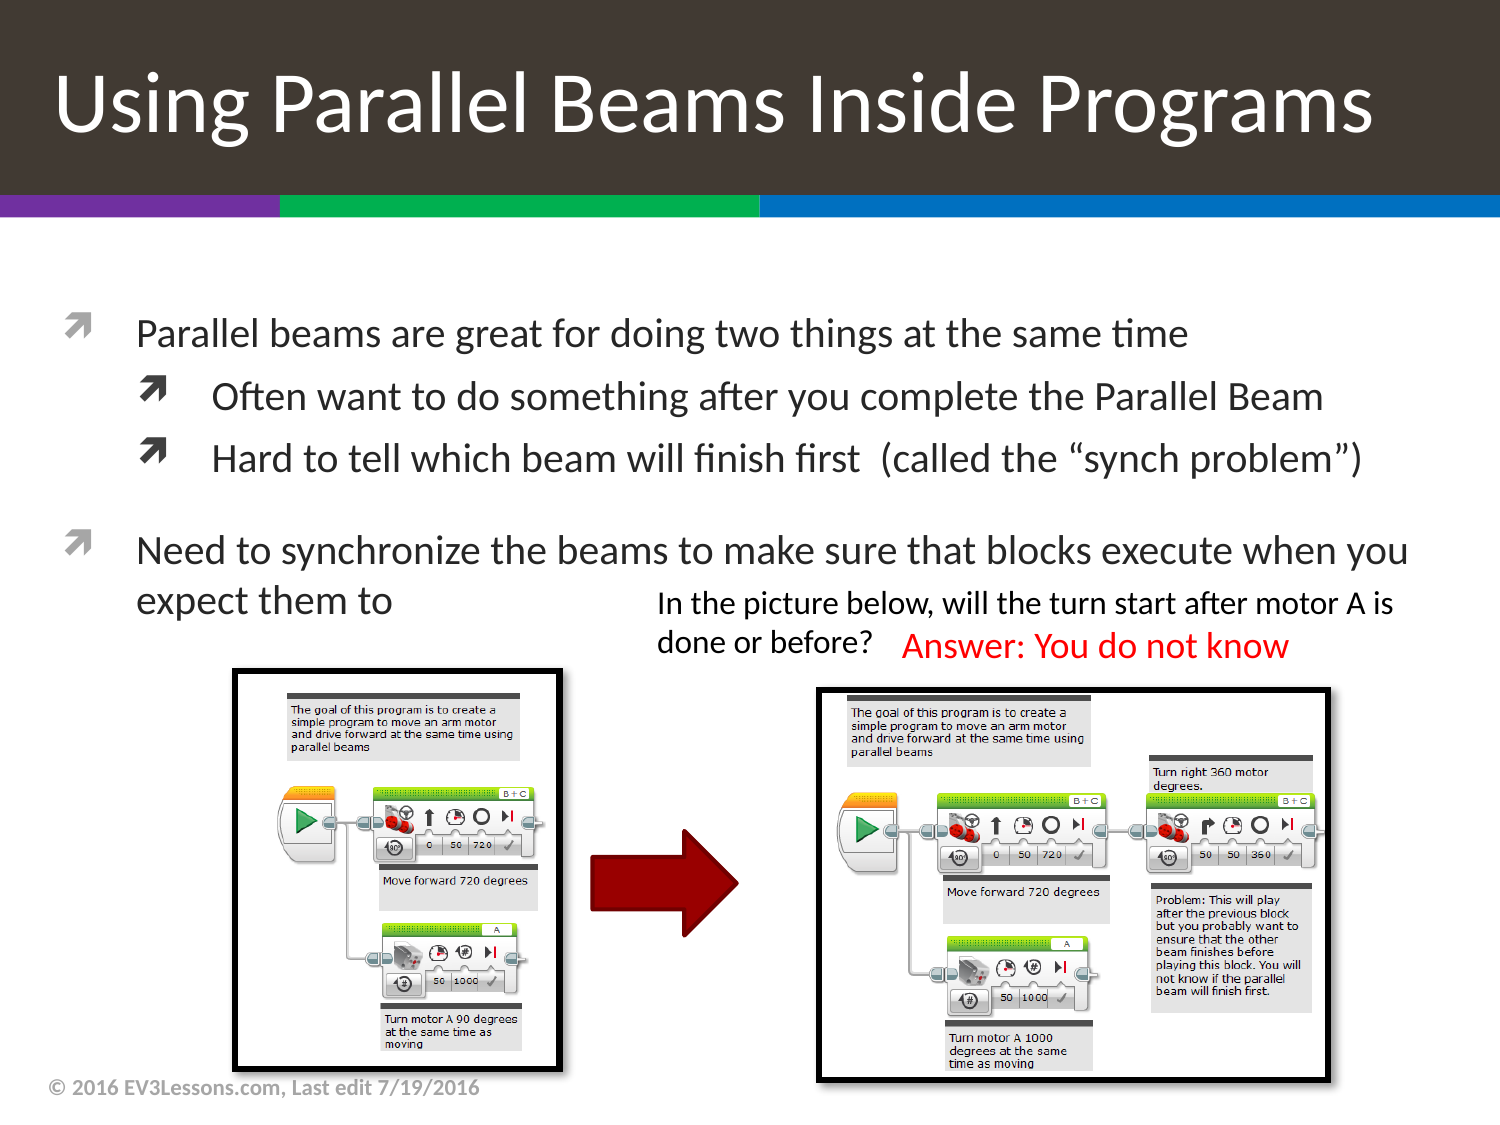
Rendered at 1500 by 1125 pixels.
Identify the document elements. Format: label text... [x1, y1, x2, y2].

title Using Parallel Beams Inside Programs [0, 0, 1500, 195]
text_box Answer: You do not know [887, 613, 1313, 674]
text_box In the picture below, will the turn start after motor A is done or before? [642, 573, 1443, 708]
list Parallel beams are great for doing two things at the same time Often want to do something after you complete the Parallel Beam Hard to tell which beam will finish first (called the “synch problem”) Need to synchronize the beams to make sure that blocks execute when you expect them to [46, 298, 1454, 1005]
picture [821, 692, 1326, 1078]
text_box [590, 829, 739, 938]
picture [237, 673, 557, 1067]
footer © 2016 EV3Lessons.com, Last edit 7/19/2016 [32, 1055, 1038, 1116]
